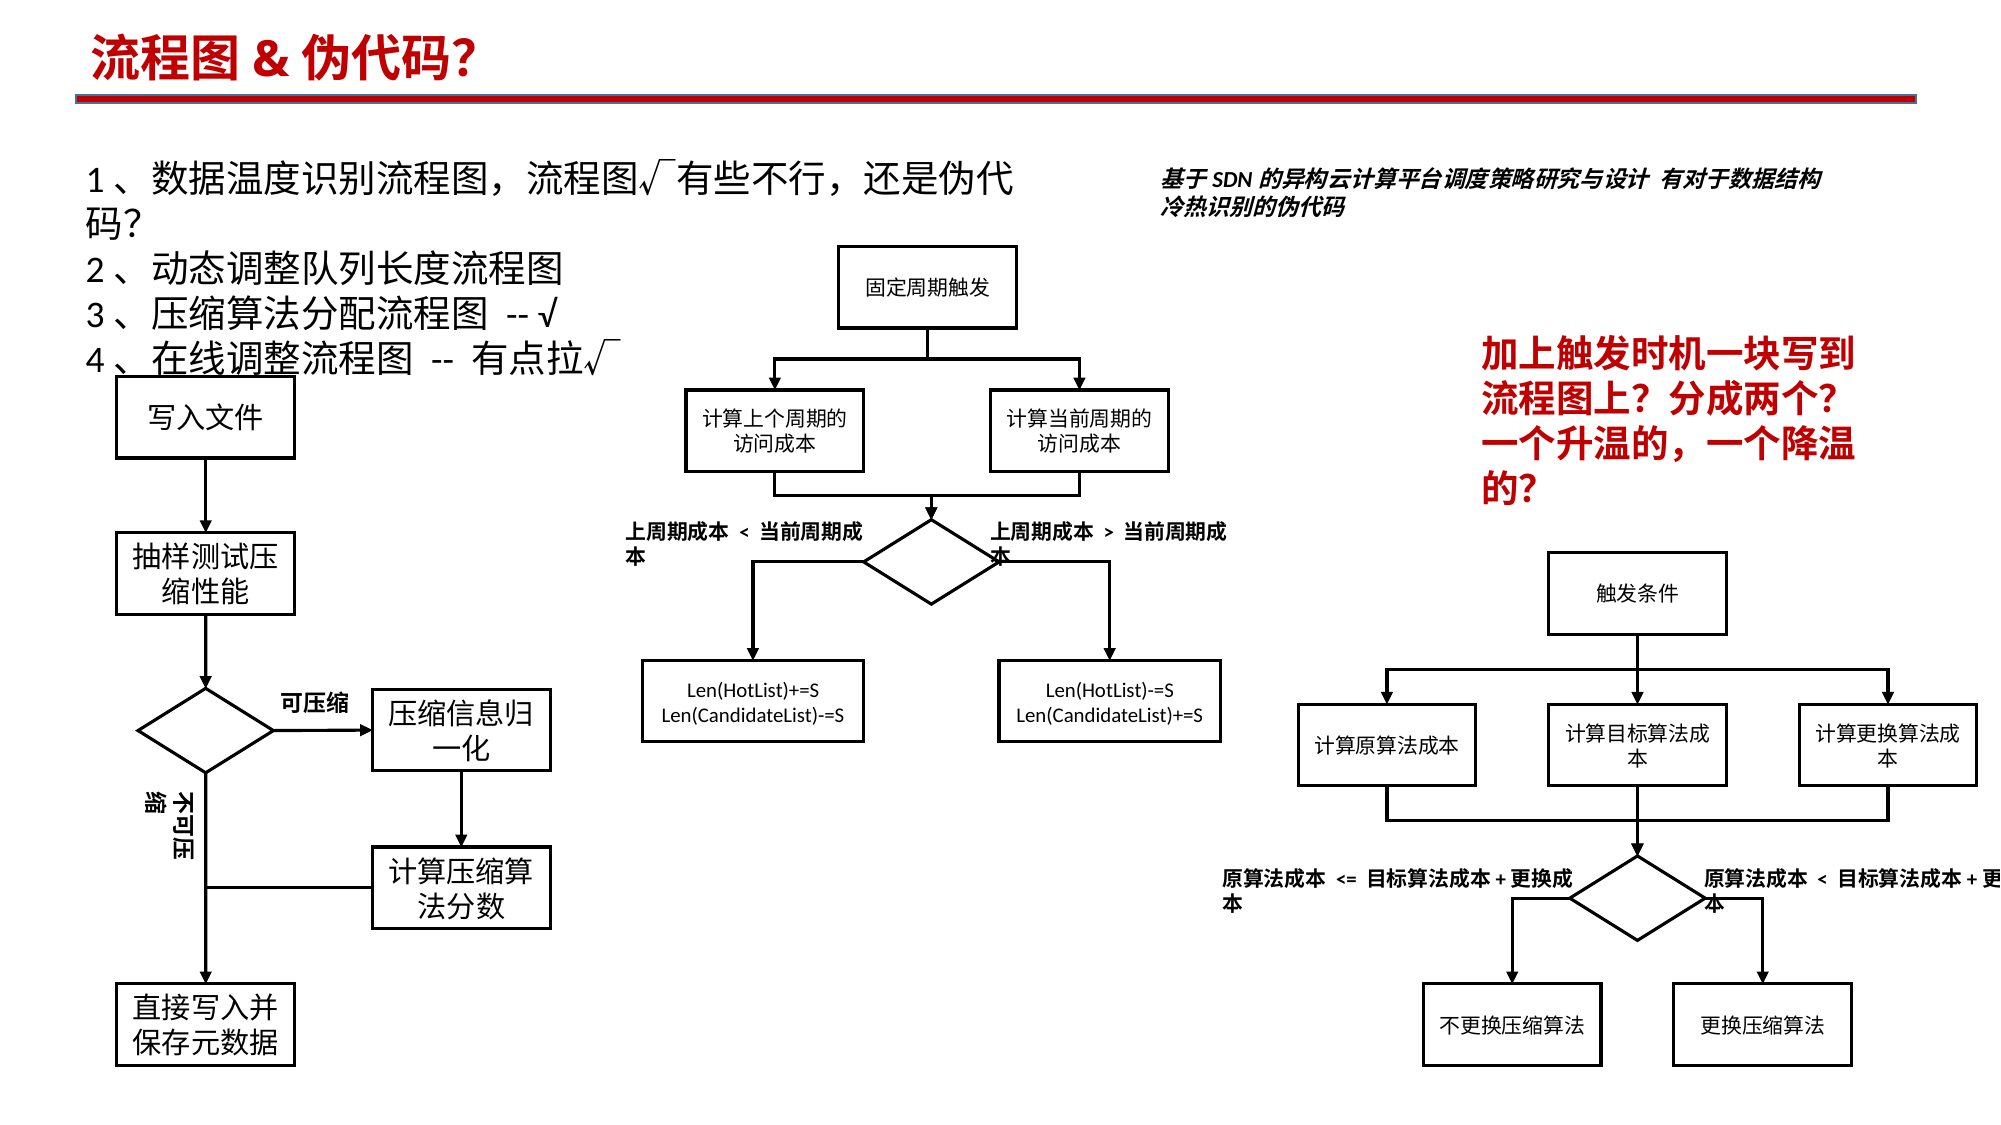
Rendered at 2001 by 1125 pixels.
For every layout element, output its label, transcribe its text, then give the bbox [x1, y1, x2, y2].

text_box 流程图&伪代码？ [75, 19, 640, 95]
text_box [611, 246, 1262, 742]
text_box 加上触发时机一块写到流程图上？分成两个？一个升温的，一个降温的？ [1466, 322, 1873, 518]
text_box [116, 376, 551, 1066]
text_box 1、数据温度识别流程图，流程图√有些不行，还是伪代码？ 2、动态调整队列长度流程图 3、压缩算法分配流程图 -- √ 4、在线调整流程图 -- 有点拉√ [70, 148, 1062, 388]
text_box 基于SDN的异构云计算平台调度策略研究与设计 有对于数据结构冷热识别的伪代码 [1146, 157, 1852, 227]
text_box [1207, 552, 2000, 1066]
text_box [75, 94, 1917, 104]
